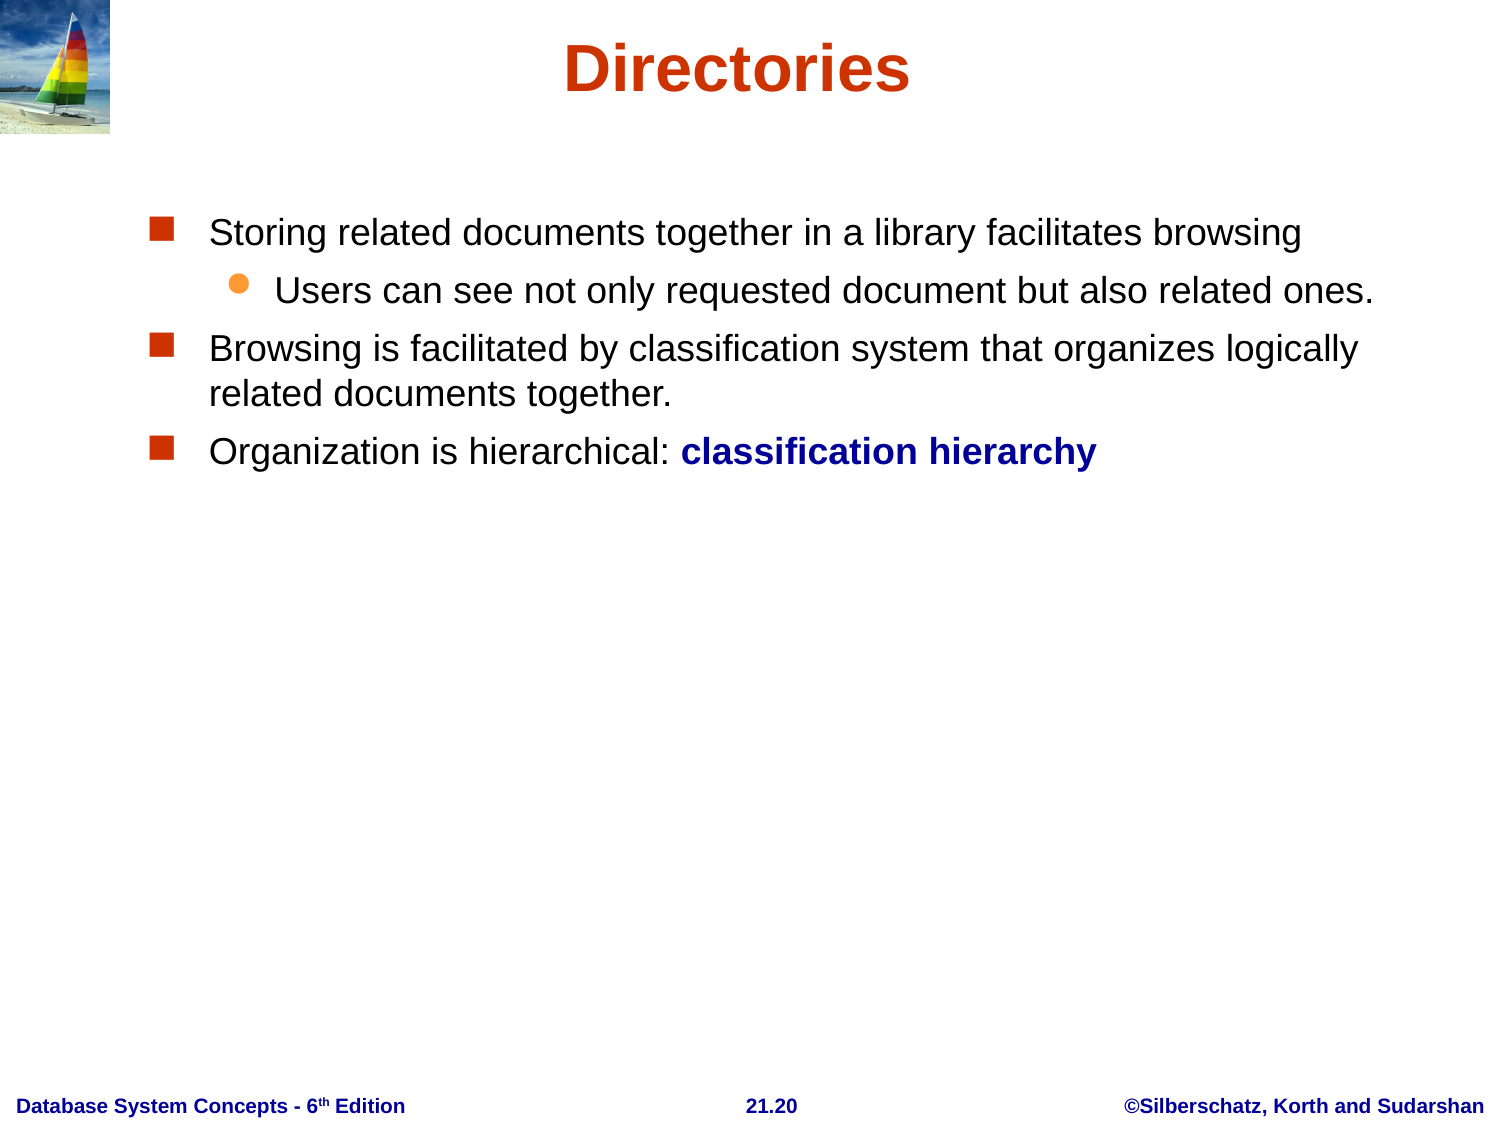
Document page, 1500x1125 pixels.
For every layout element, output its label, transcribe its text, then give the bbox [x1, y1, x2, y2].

picture [0, 0, 110, 134]
list Storing related documents together in a library facilitates browsing Users can see not only requested document but also related ones. Browsing is facilitated by classification system that organizes logically related documents together. Organization is hierarchical: classification hierarchy [137, 199, 1392, 817]
title Directories [99, 0, 1376, 113]
